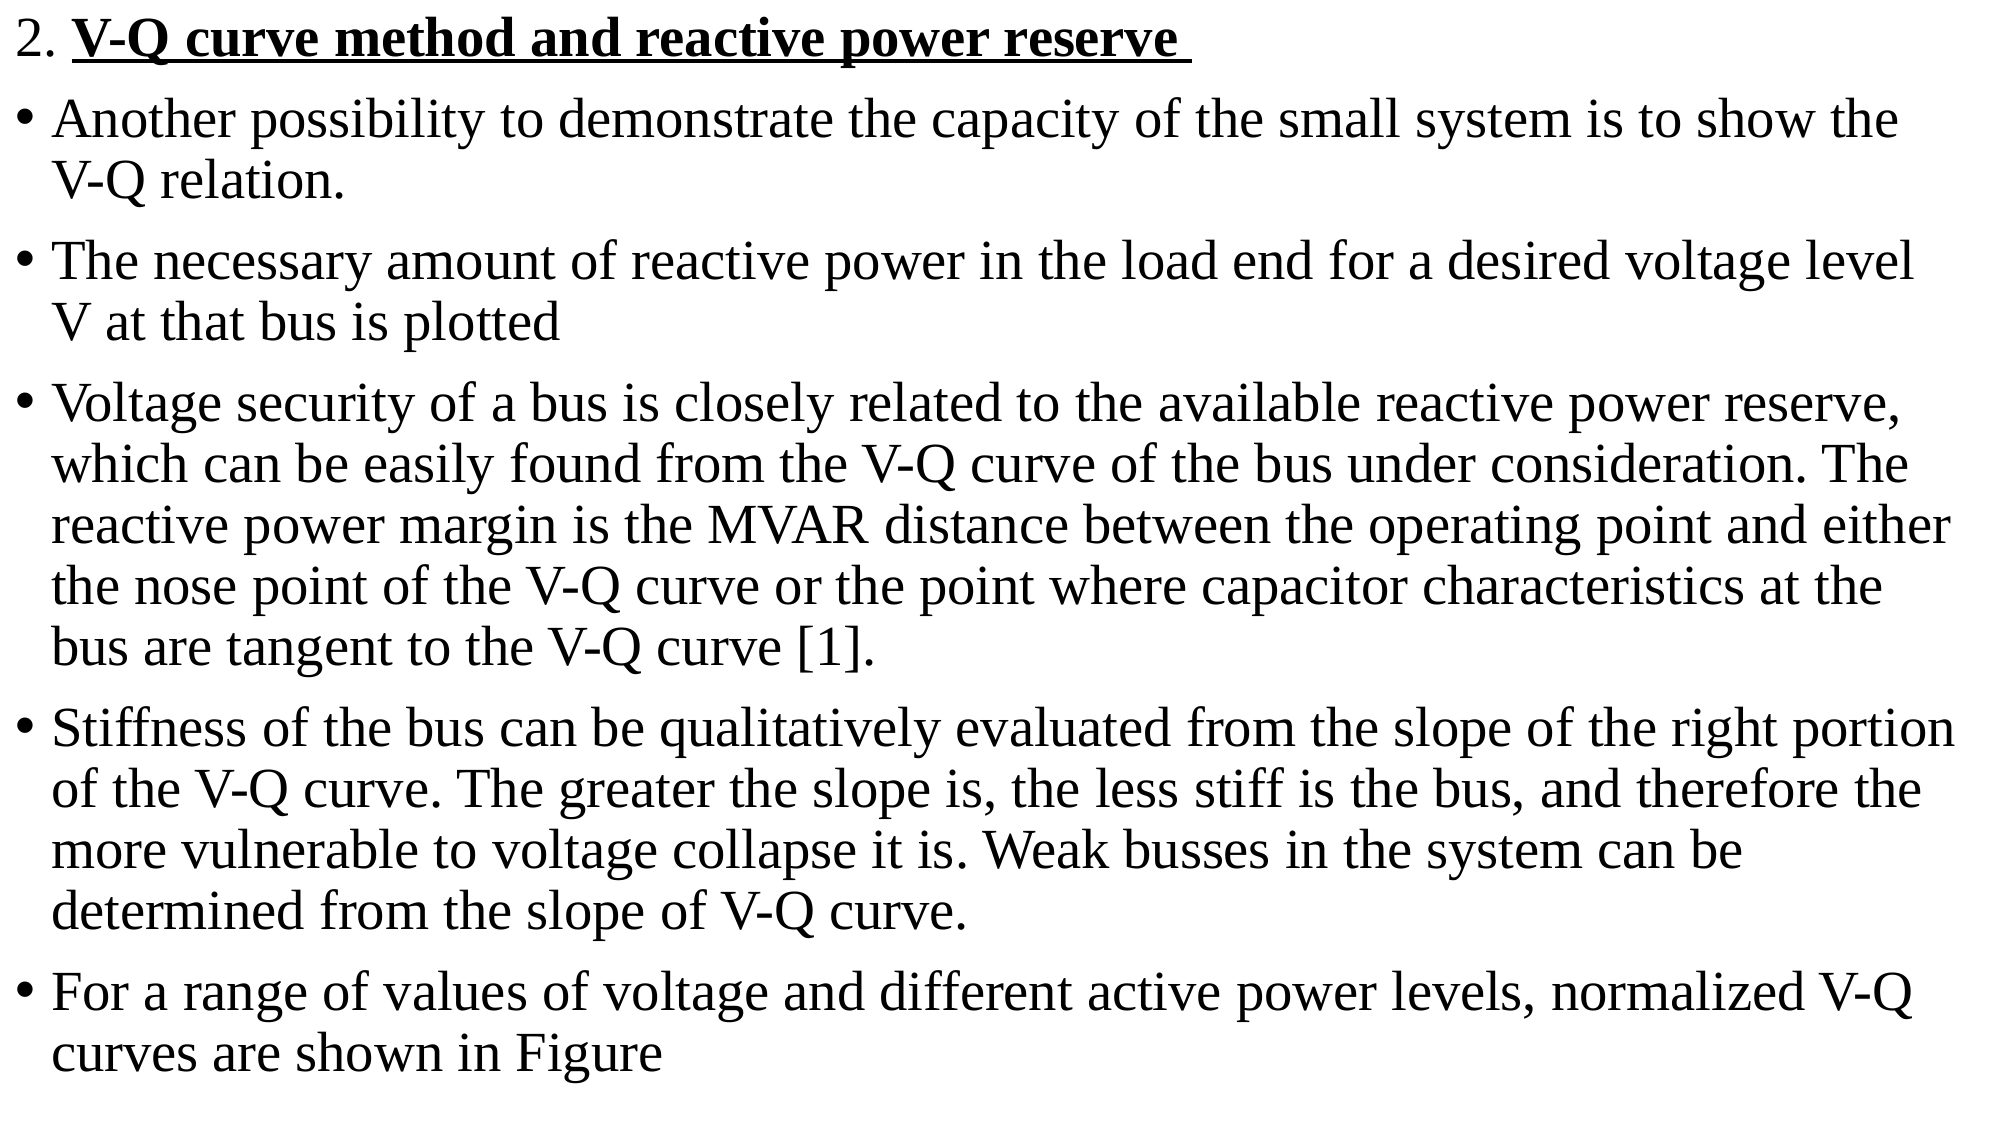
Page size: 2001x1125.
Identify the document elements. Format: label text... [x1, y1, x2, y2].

list 2. V-Q curve method and reactive power reserve Another possibility to demonstrate the capacity of the small system is to show the V-Q relation. The necessary amount of reactive power in the load end for a desired voltage level V at that bus is plotted Voltage security of a bus is closely related to the available reactive power reserve, which can be easily found from the V-Q curve of the bus under consideration. The reactive power margin is the MVAR distance between the operating point and either the nose point of the V-Q curve or the point where capacitor characteristics at the bus are tangent to the V-Q curve [1]. Stiffness of the bus can be qualitatively evaluated from the slope of the right portion of the V-Q curve. The greater the slope is, the less stiff is the bus, and therefore the more vulnerable to voltage collapse it is. Weak busses in the system can be determined from the slope of V-Q curve. For a range of values of voltage and different active power levels, normalized V-Q curves are shown in Figure [0, 0, 1977, 1103]
